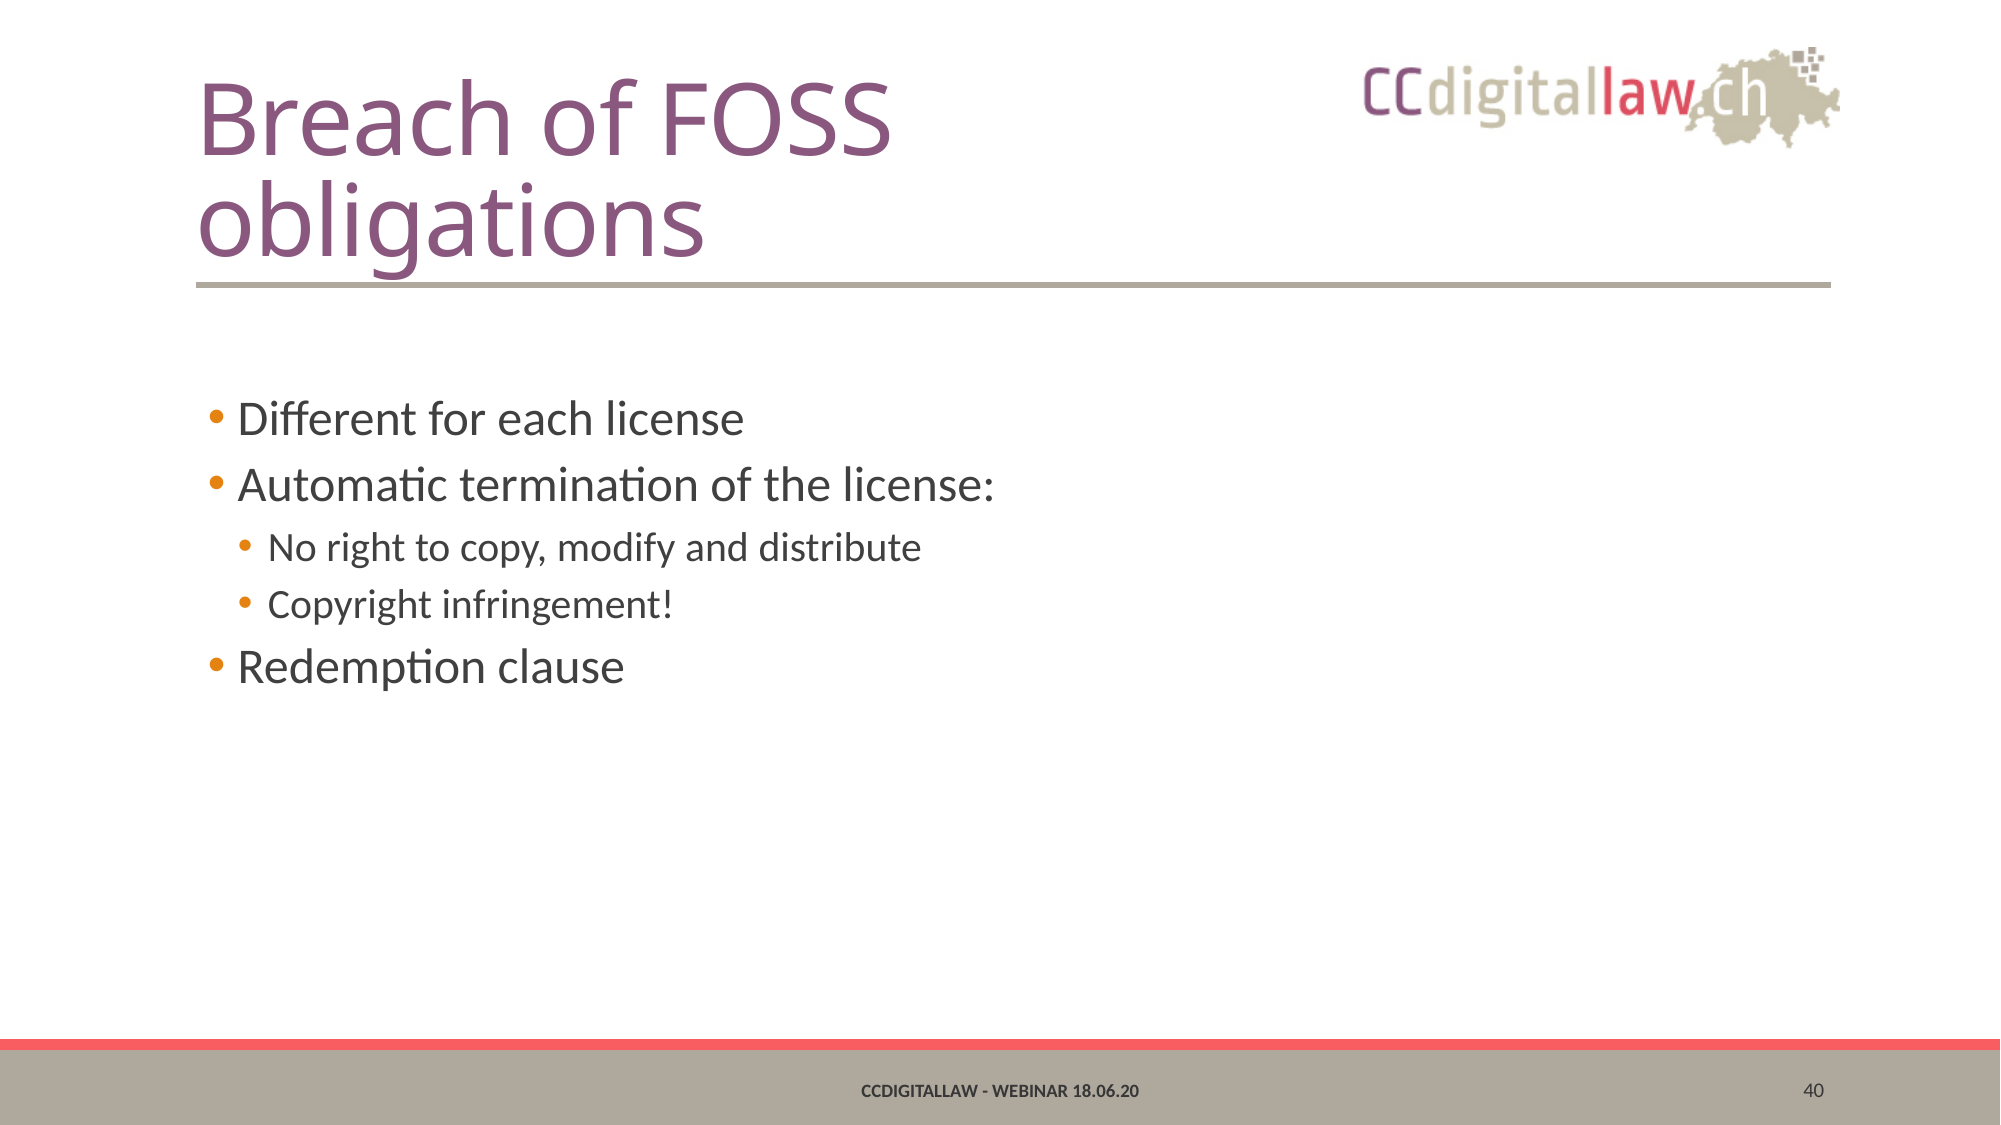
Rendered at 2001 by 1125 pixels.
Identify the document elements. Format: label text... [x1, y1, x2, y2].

list Different for each license Automatic termination of the license: No right to copy, modify and distribute Copyright infringement! Redemption clause [174, 384, 1825, 1045]
footer CCdigitallaw - Webinar 18.06.20 [604, 1059, 1396, 1120]
title Breach of FOSS obligations [179, 47, 1358, 285]
slide_number 40 [1624, 1059, 1840, 1120]
picture [1360, 47, 1840, 150]
